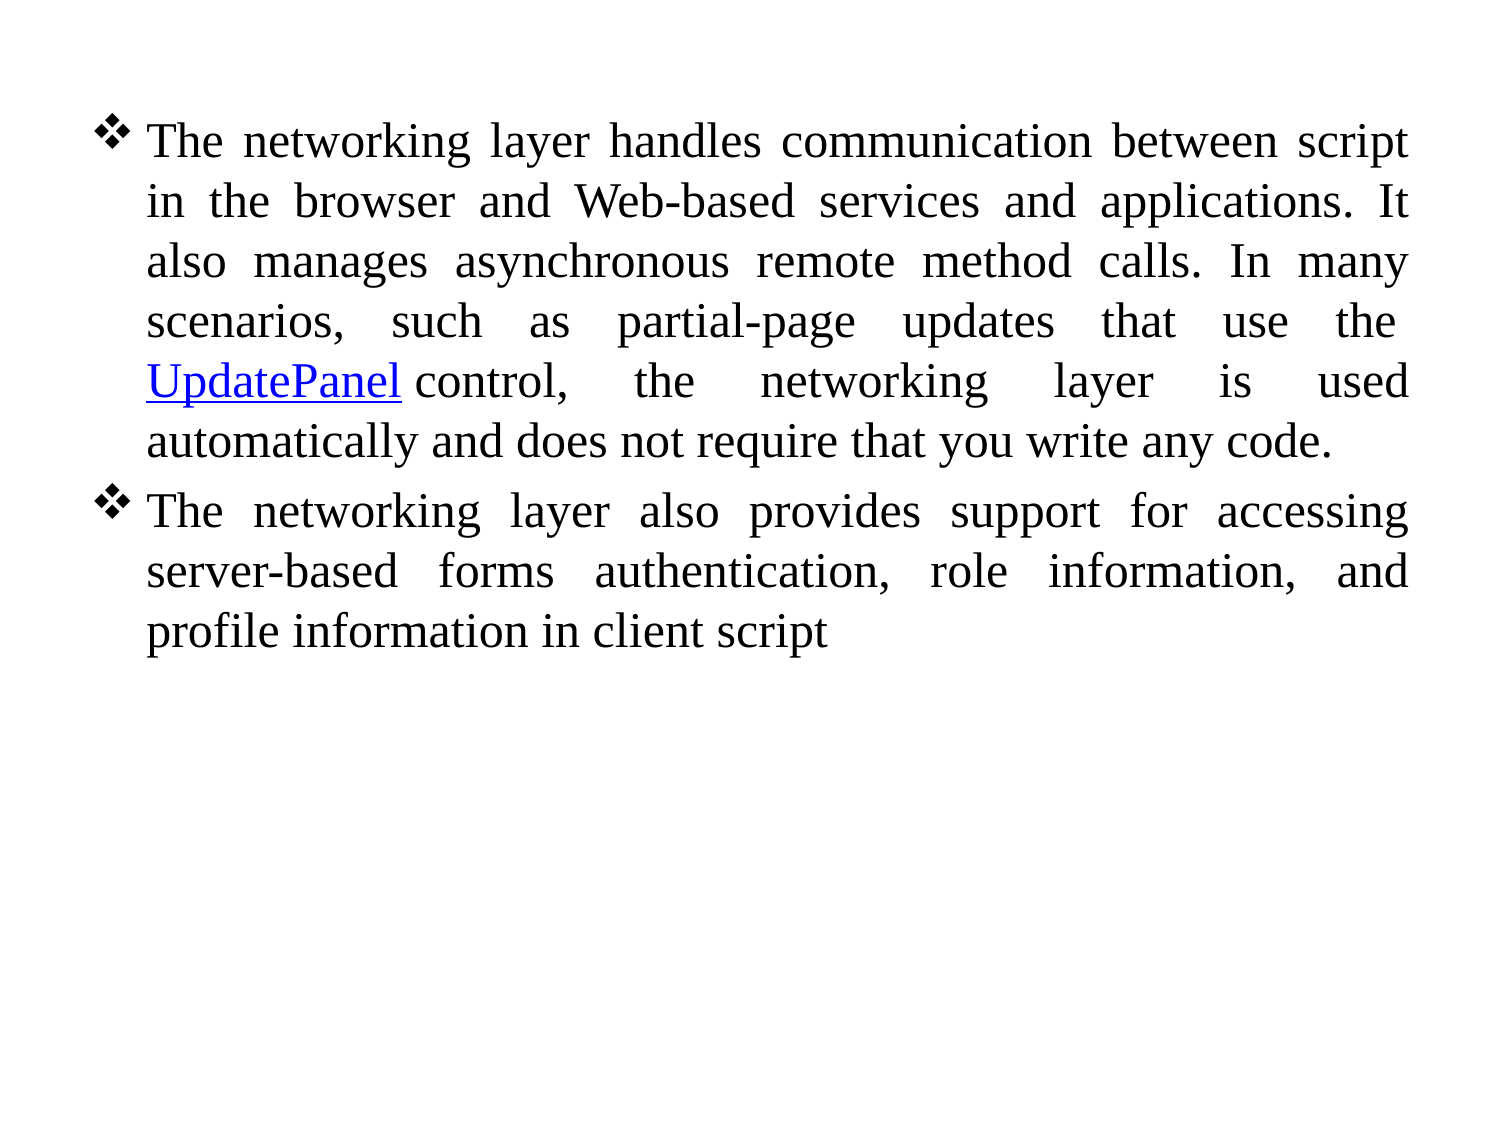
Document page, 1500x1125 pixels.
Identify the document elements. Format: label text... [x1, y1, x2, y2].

list The networking layer handles communication between script in the browser and Web-based services and applications. It also manages asynchronous remote method calls. In many scenarios, such as partial-page updates that use the UpdatePanel control, the networking layer is used automatically and does not require that you write any code. The networking layer also provides support for accessing server-based forms authentication, role information, and profile information in client script [75, 99, 1425, 1050]
